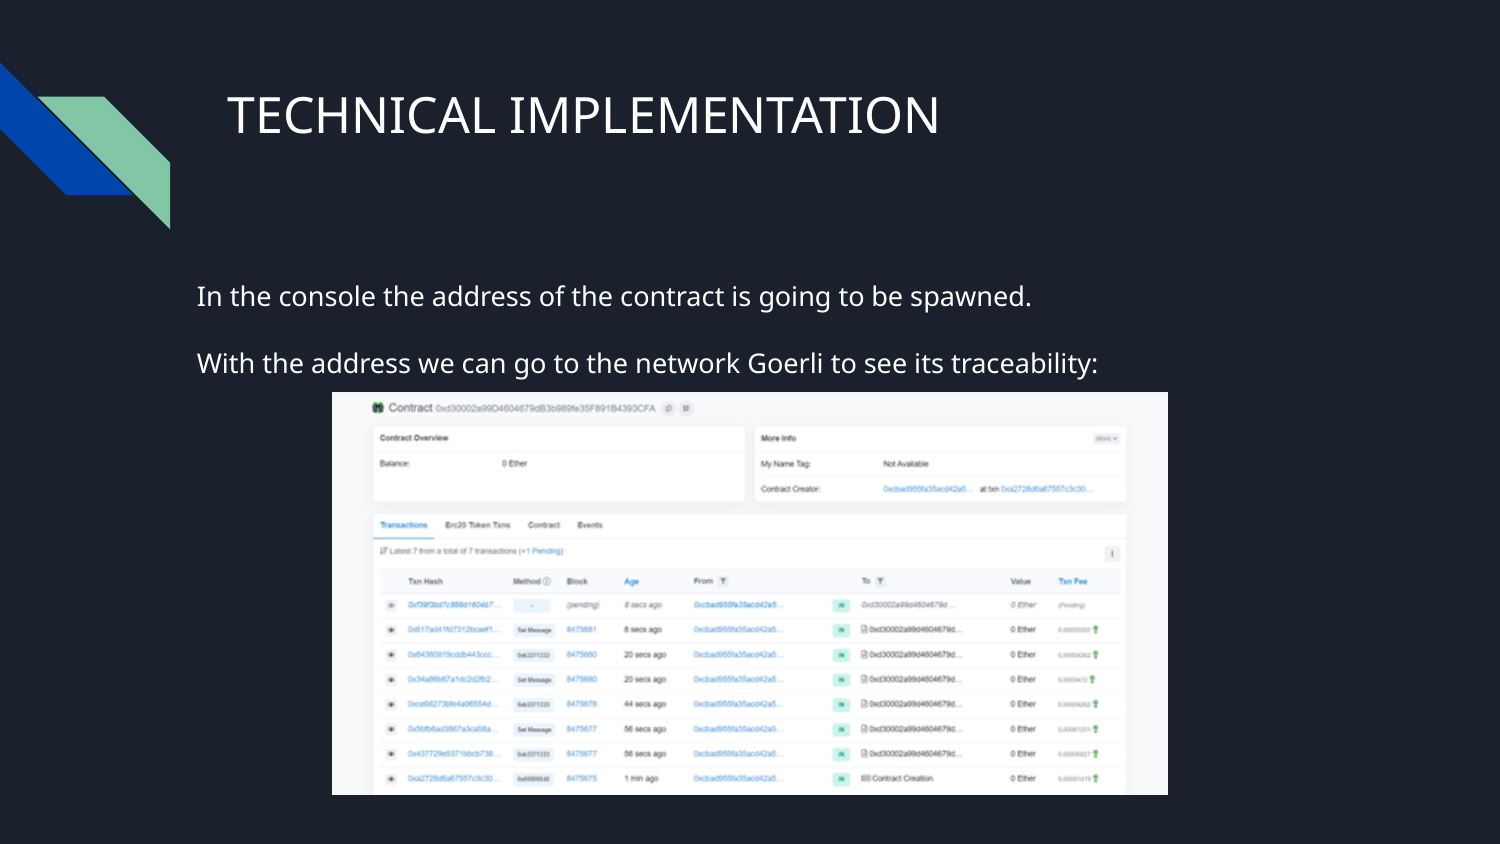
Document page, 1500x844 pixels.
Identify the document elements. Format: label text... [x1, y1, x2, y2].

list In the console the address of the contract is going to be spawned. With the address we can go to the network Goerli to see its traceability: [181, 257, 1408, 735]
picture [332, 392, 1168, 795]
title TECHNICAL IMPLEMENTATION [212, 64, 1368, 215]
